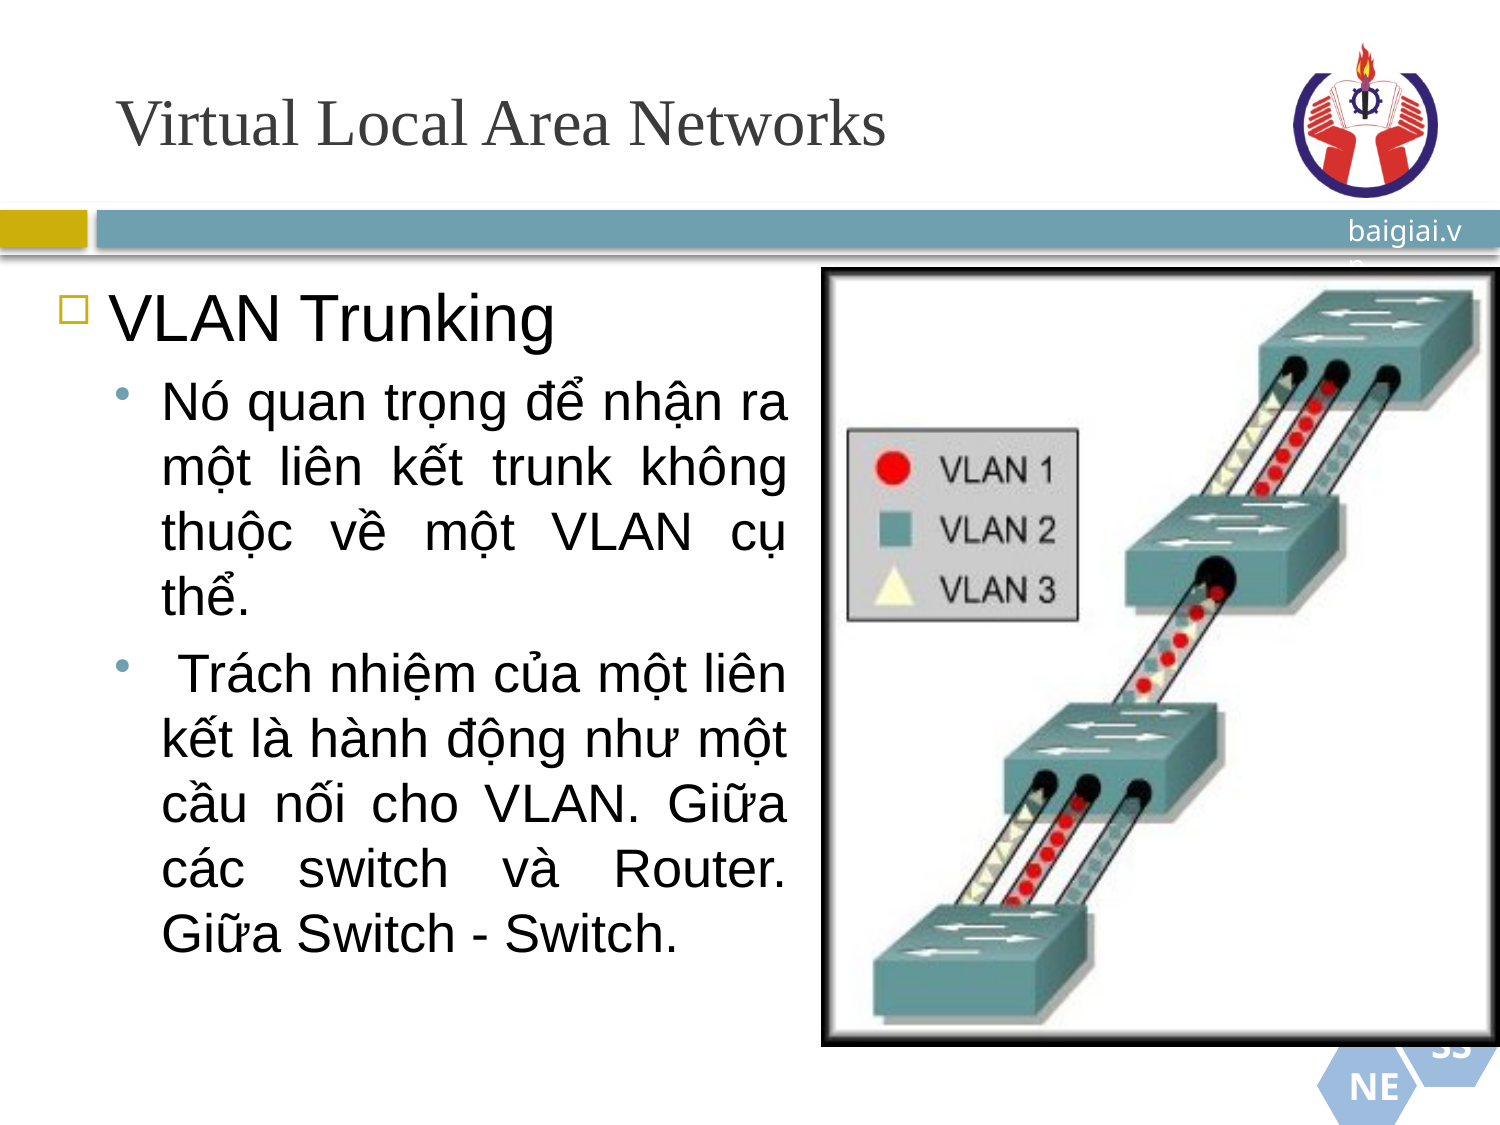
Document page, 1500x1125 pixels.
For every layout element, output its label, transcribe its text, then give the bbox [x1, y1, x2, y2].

picture [821, 266, 1500, 1048]
title Virtual Local Area Networks [100, 37, 1438, 200]
list VLAN Trunking Nó quan trọng để nhận ra một liên kết trunk không thuộc về một VLAN cụ thể. Trách nhiệm của một liên kết là hành động như một cầu nối cho VLAN. Giữa các switch và Router. Giữa Switch - Switch. [41, 267, 804, 1083]
